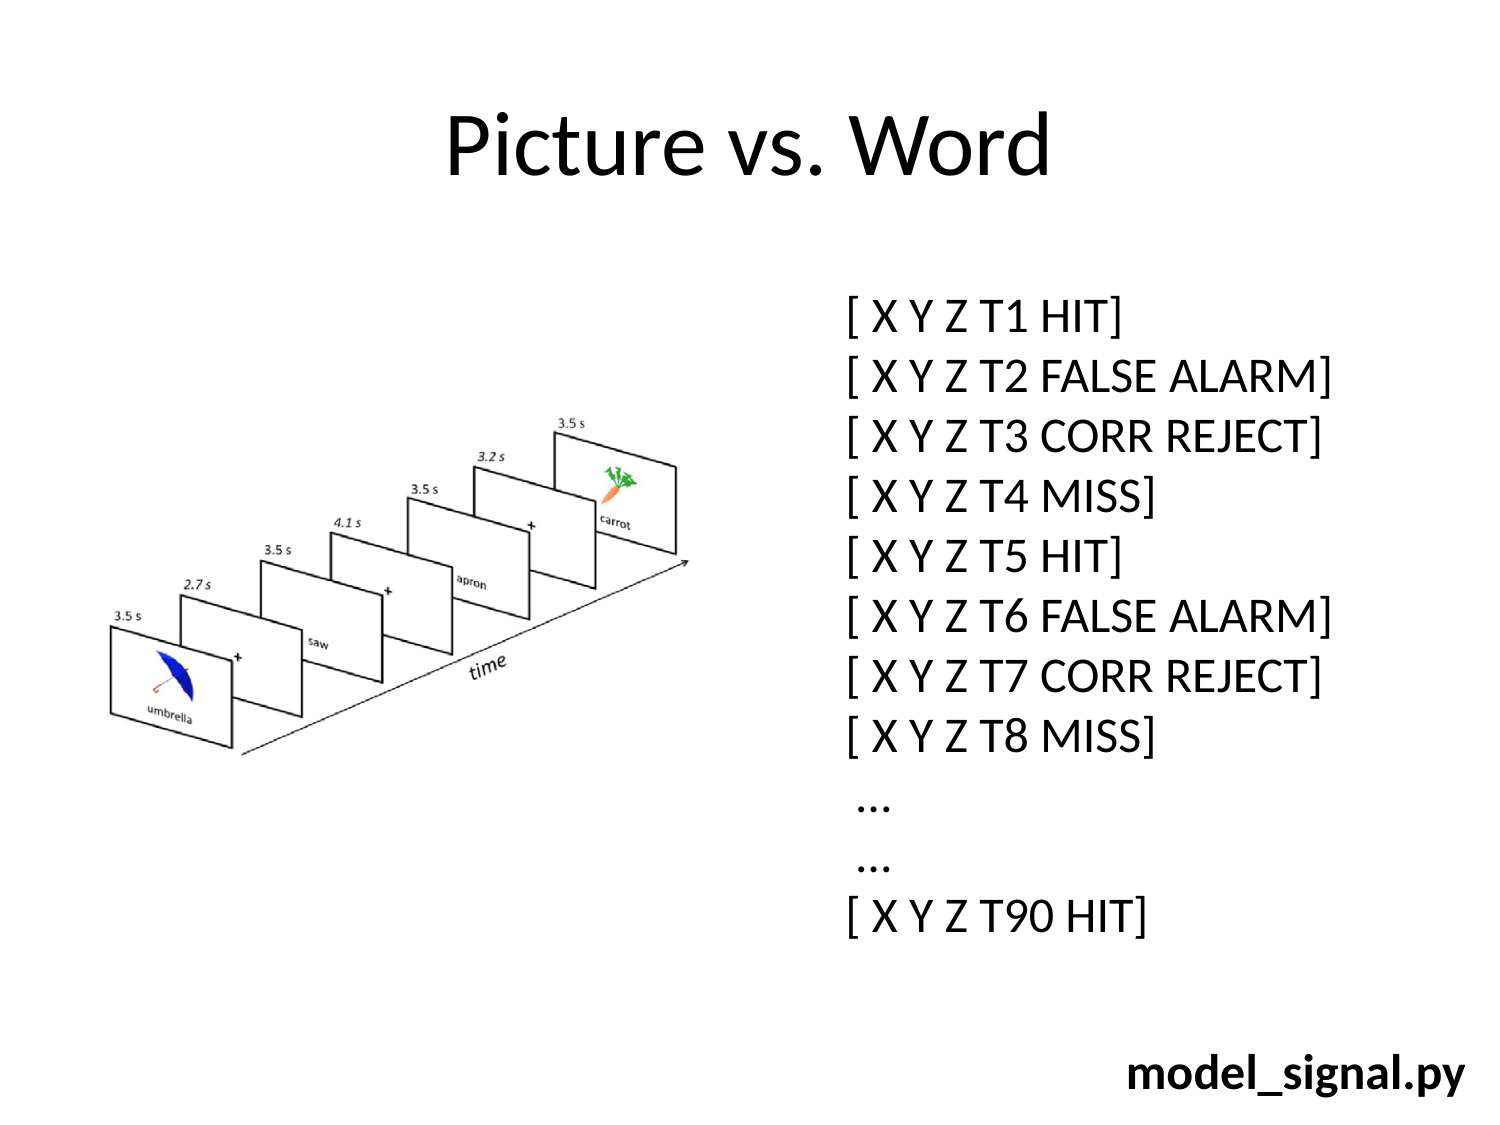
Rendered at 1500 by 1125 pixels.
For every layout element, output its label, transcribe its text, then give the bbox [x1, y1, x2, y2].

text_box [ X Y Z T1 HIT] [ X Y Z T2 FALSE ALARM] [ X Y Z T3 CORR REJECT] [ X Y Z T4 MISS] [ X Y Z T5 HIT] [ X Y Z T6 FALSE ALARM] [ X Y Z T7 CORR REJECT] [ X Y Z T8 MISS] … … [ X Y Z T90 HIT] [830, 275, 1375, 1010]
picture [74, 411, 717, 773]
title Picture vs. Word [75, 45, 1425, 233]
text_box model_signal.py [1110, 1031, 1481, 1107]
